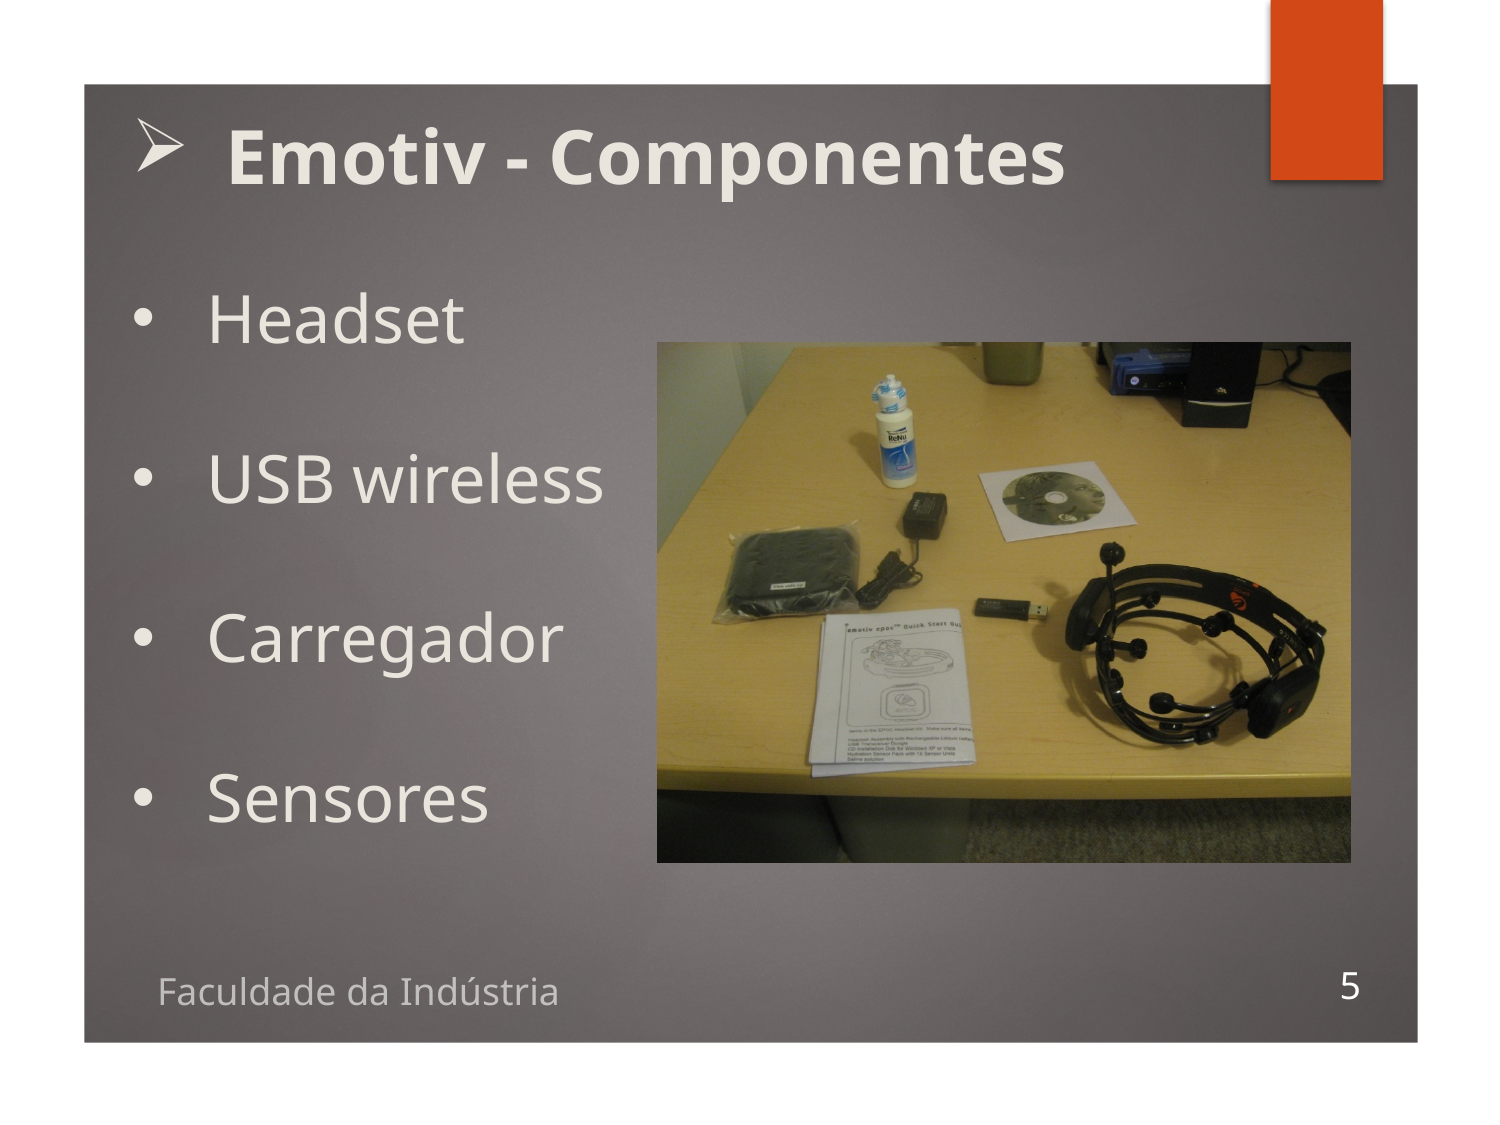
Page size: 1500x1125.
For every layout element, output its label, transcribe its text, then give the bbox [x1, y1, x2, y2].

slide_number 5 [1298, 926, 1402, 1021]
text_box Headset USB wireless Carregador Sensores [120, 313, 945, 842]
footer Faculdade da Indústria [142, 969, 705, 1021]
picture [657, 342, 1351, 863]
text_box Emotiv - Componentes [120, 77, 1434, 205]
